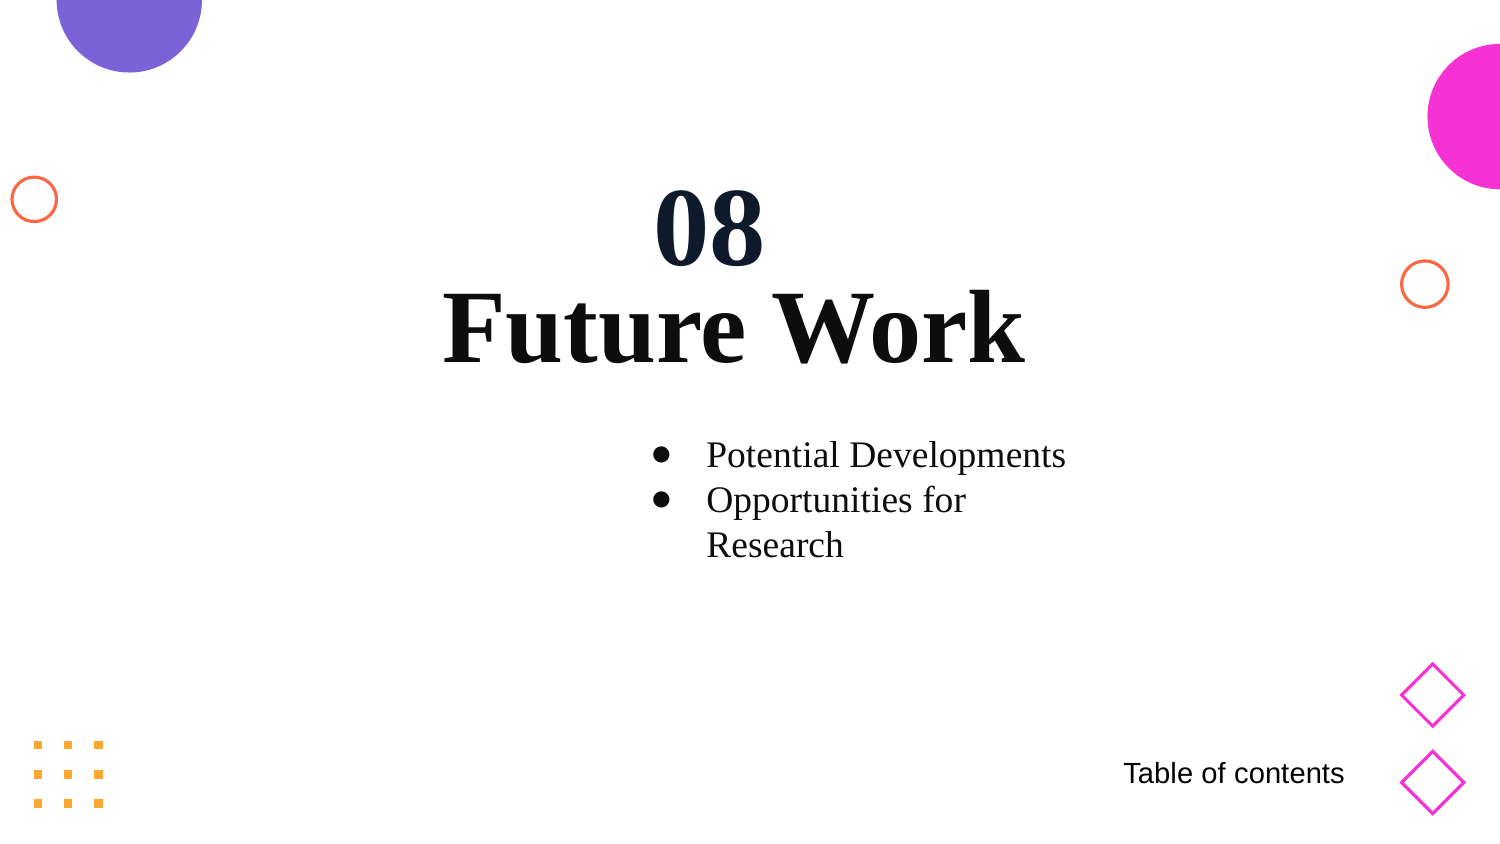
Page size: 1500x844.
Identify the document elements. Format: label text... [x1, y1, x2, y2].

text_box Potential Developments Opportunities for Research [616, 415, 1109, 580]
text_box 08 [463, 117, 956, 243]
text_box Table of contents [1108, 739, 1394, 805]
text_box Future Work [427, 243, 1109, 399]
